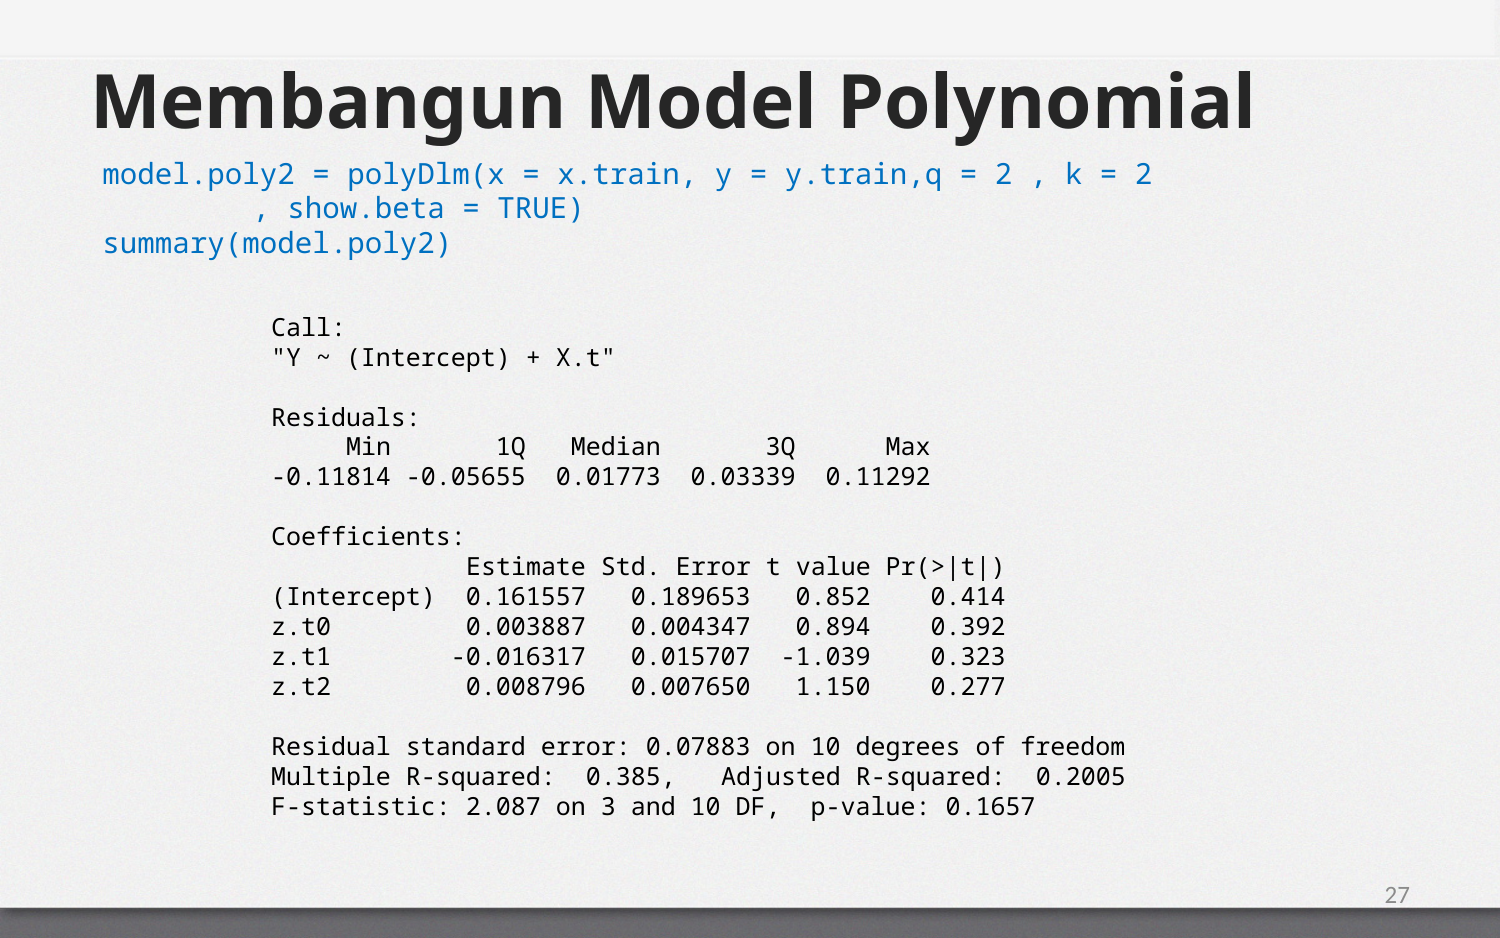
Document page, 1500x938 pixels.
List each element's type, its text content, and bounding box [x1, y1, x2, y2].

slide_number 27 [1074, 868, 1425, 919]
text_box Call: "Y ~ (Intercept) + X.t" Residuals: Min 1Q Median 3Q Max -0.11814 -0.05655 0.01773 0.03339 0.11292 Coefficients: Estimate Std. Error t value Pr(>|t|) (Intercept) 0.161557 0.189653 0.852 0.414 z.t0 0.003887 0.004347 0.894 0.392 z.t1 -0.016317 0.015707 -1.039 0.323 z.t2 0.008796 0.007650 1.150 0.277 Residual standard error: 0.07883 on 10 degrees of freedom Multiple R-squared: 0.385, Adjusted R-squared: 0.2005 F-statistic: 2.087 on 3 and 10 DF, p-value: 0.1657 [256, 303, 1244, 828]
text_box model.poly2 = polyDlm(x = x.train, y = y.train,q = 2 , k = 2 , show.beta = TRUE) summary(model.poly2) [87, 147, 1413, 268]
title Membangun Model Polynomial [75, 20, 1425, 177]
picture [0, 0, 1500, 938]
